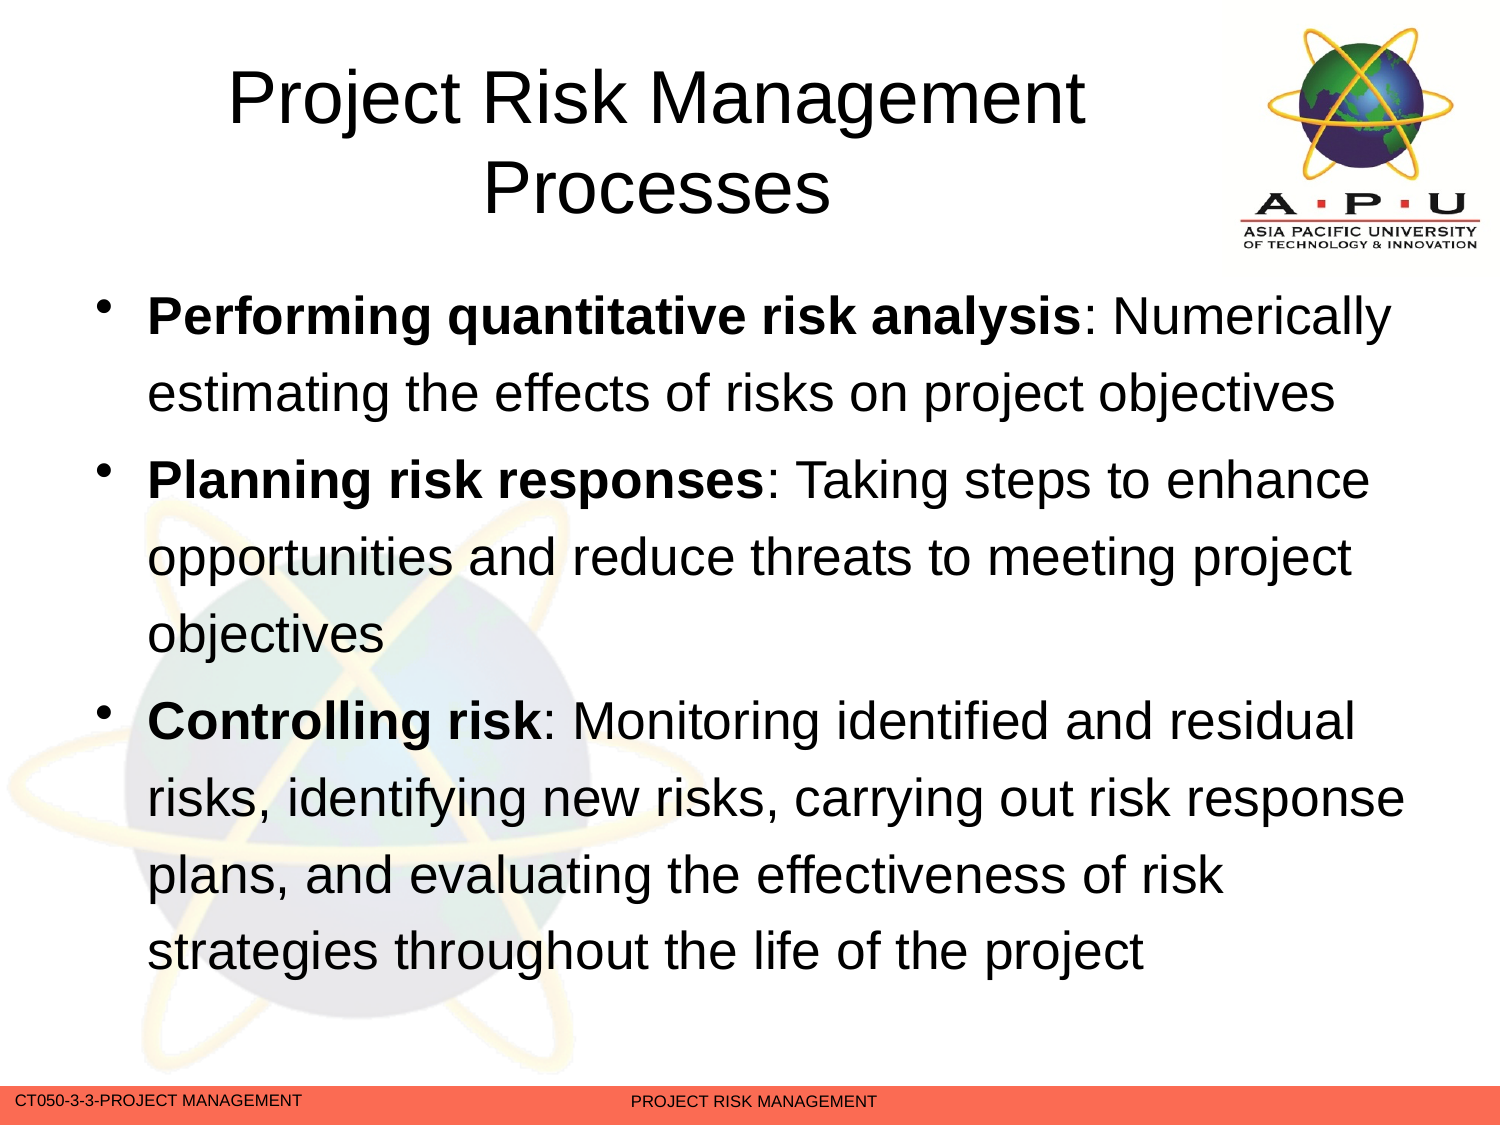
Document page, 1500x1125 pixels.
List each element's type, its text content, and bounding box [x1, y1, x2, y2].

title Project Risk Management Processes [79, 45, 1235, 233]
list Performing quantitative risk analysis: Numerically estimating the effects of risks on project objectives Planning risk responses: Taking steps to enhance opportunities and reduce threats to meeting project objectives Controlling risk: Monitoring identified and residual risks, identifying new risks, carrying out risk response plans, and evaluating the effectiveness of risk strategies throughout the life of the project [79, 260, 1430, 1085]
picture [1222, 0, 1500, 277]
